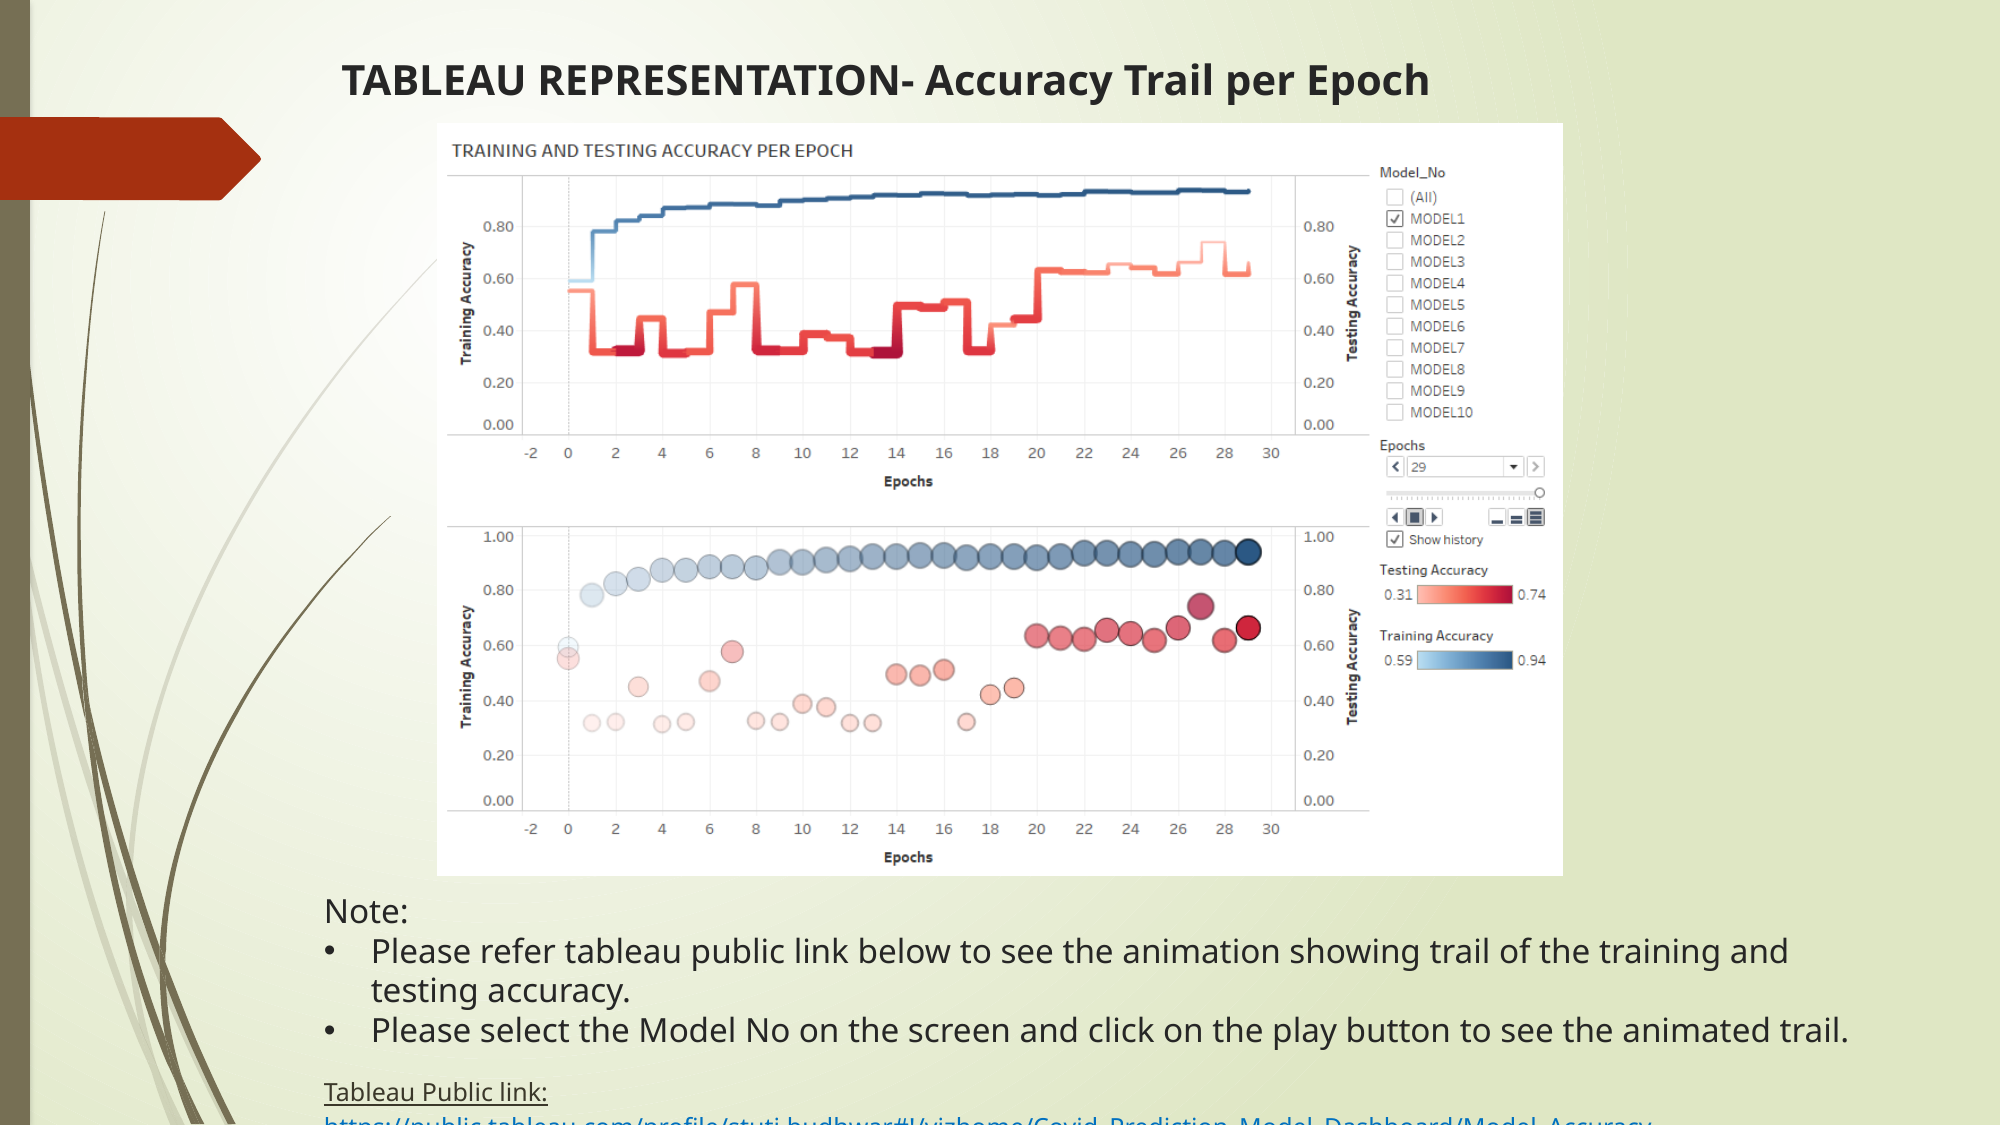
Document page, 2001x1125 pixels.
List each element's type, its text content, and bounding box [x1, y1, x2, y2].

picture [436, 123, 1564, 876]
text_box Note: Please refer tableau public link below to see the animation showing trail of the training and testing accuracy. Please select the Model No on the screen and click on the play button to see the animated trail. Tableau Public link: https://public.tableau.com/profile/stuti.budhwar#!/vizhome/Covid_Prediction_Model_Dashboard/Model_Accuracy [308, 882, 1878, 1104]
title TABLEAU REPRESENTATION- Accuracy Trail per Epoch [326, 46, 1789, 127]
